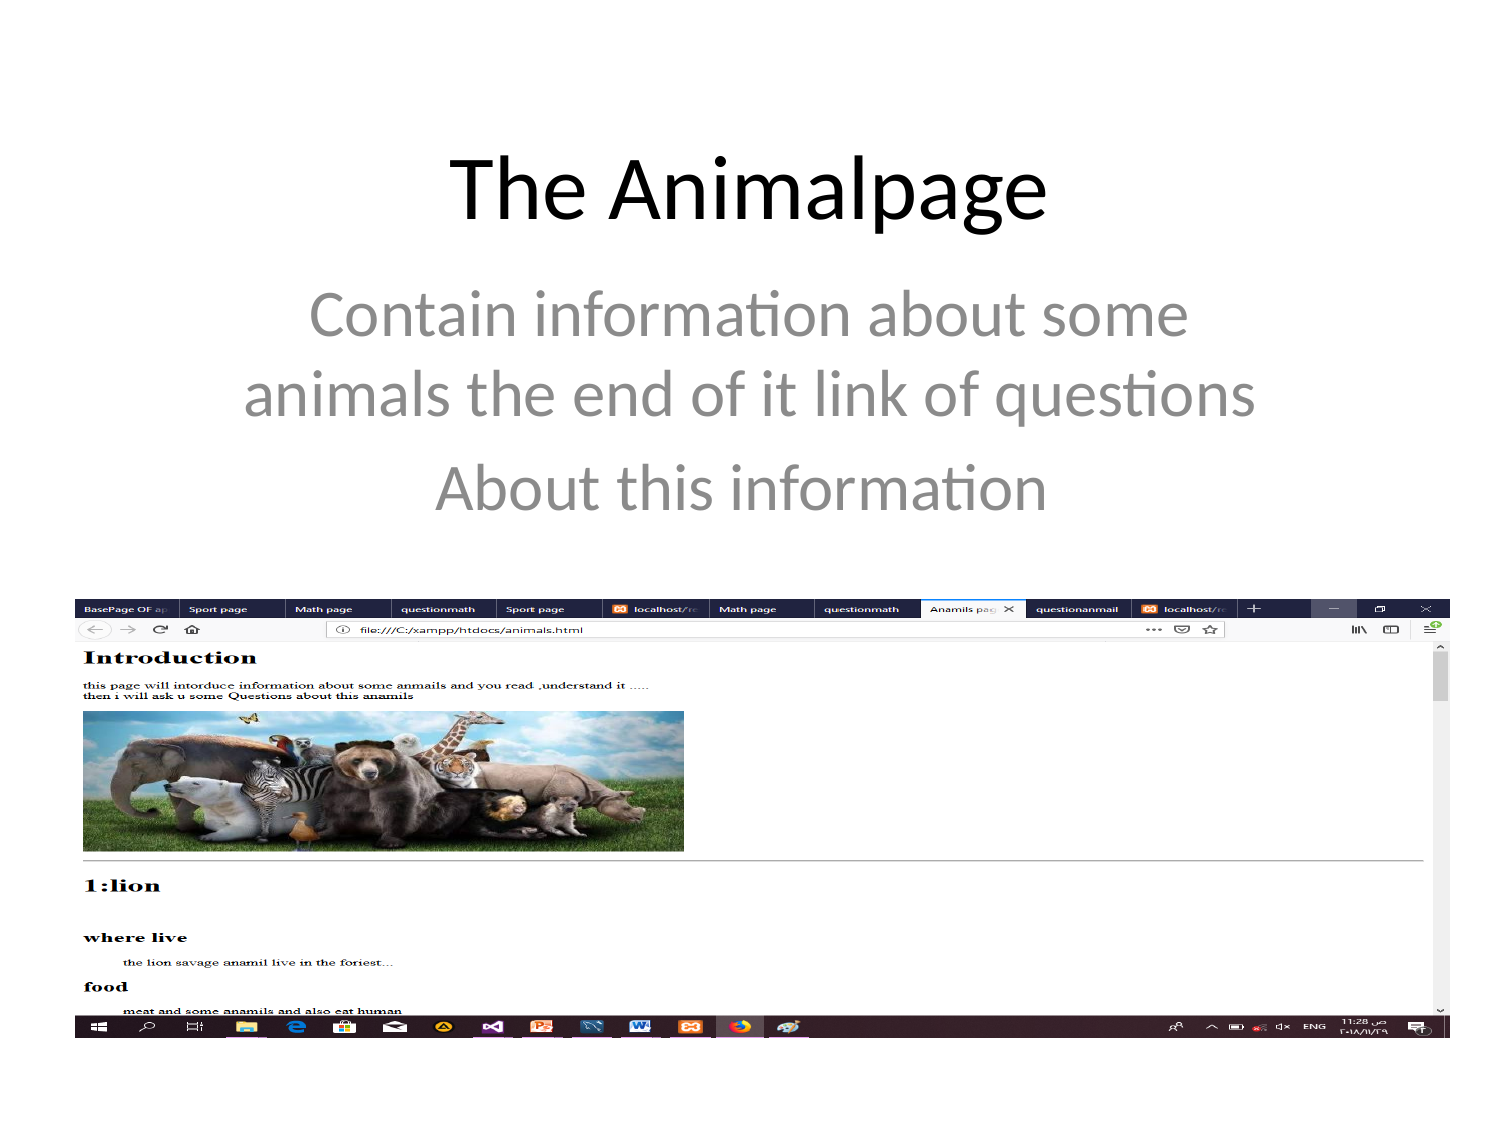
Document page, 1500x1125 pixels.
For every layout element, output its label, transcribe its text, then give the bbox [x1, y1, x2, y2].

subtitle Contain information about some animals the end of it link of questions About this information [225, 262, 1275, 550]
title The Animalpage [112, 62, 1388, 304]
picture [74, 599, 1451, 1038]
